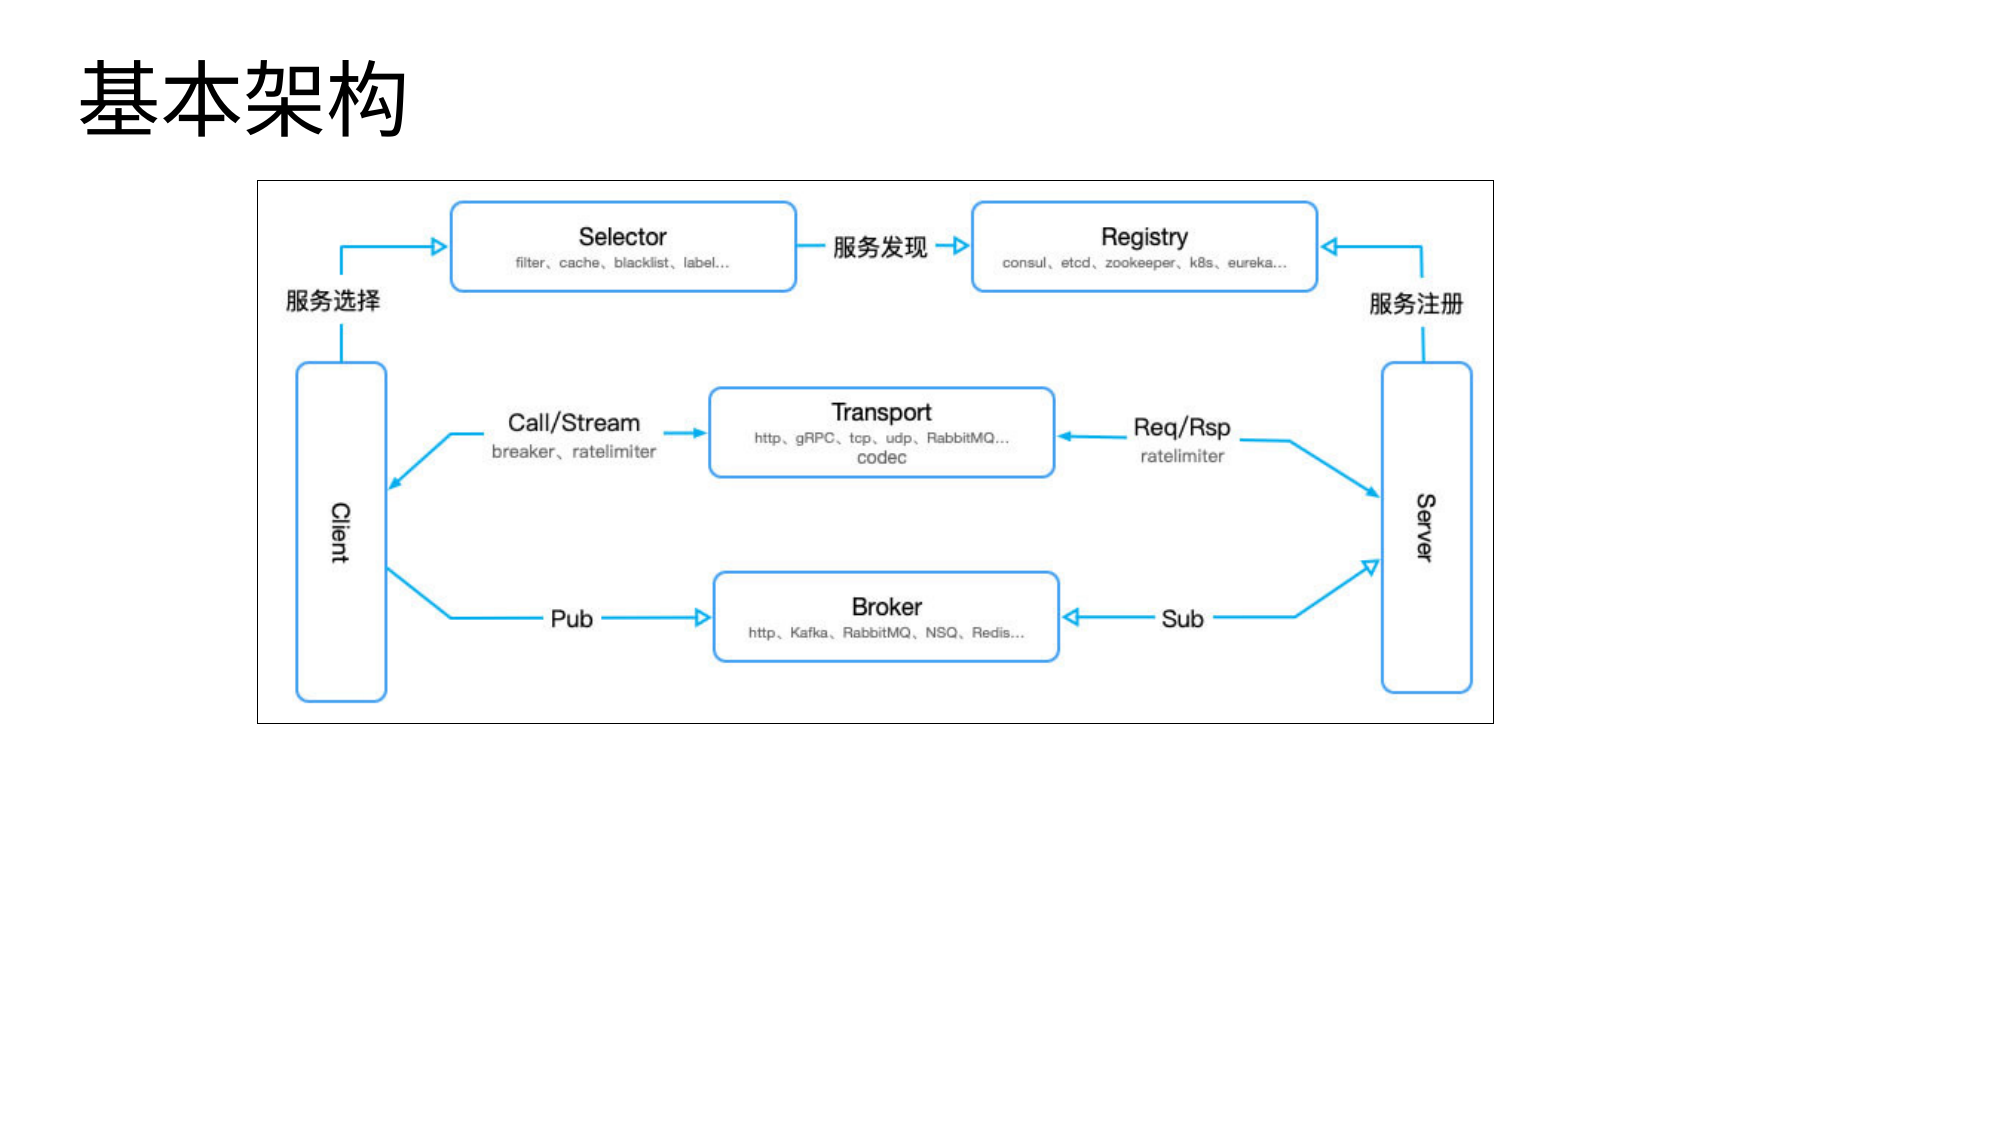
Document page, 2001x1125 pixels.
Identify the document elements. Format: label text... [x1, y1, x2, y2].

picture [257, 180, 1494, 724]
text_box 基本架构 [62, 40, 663, 155]
